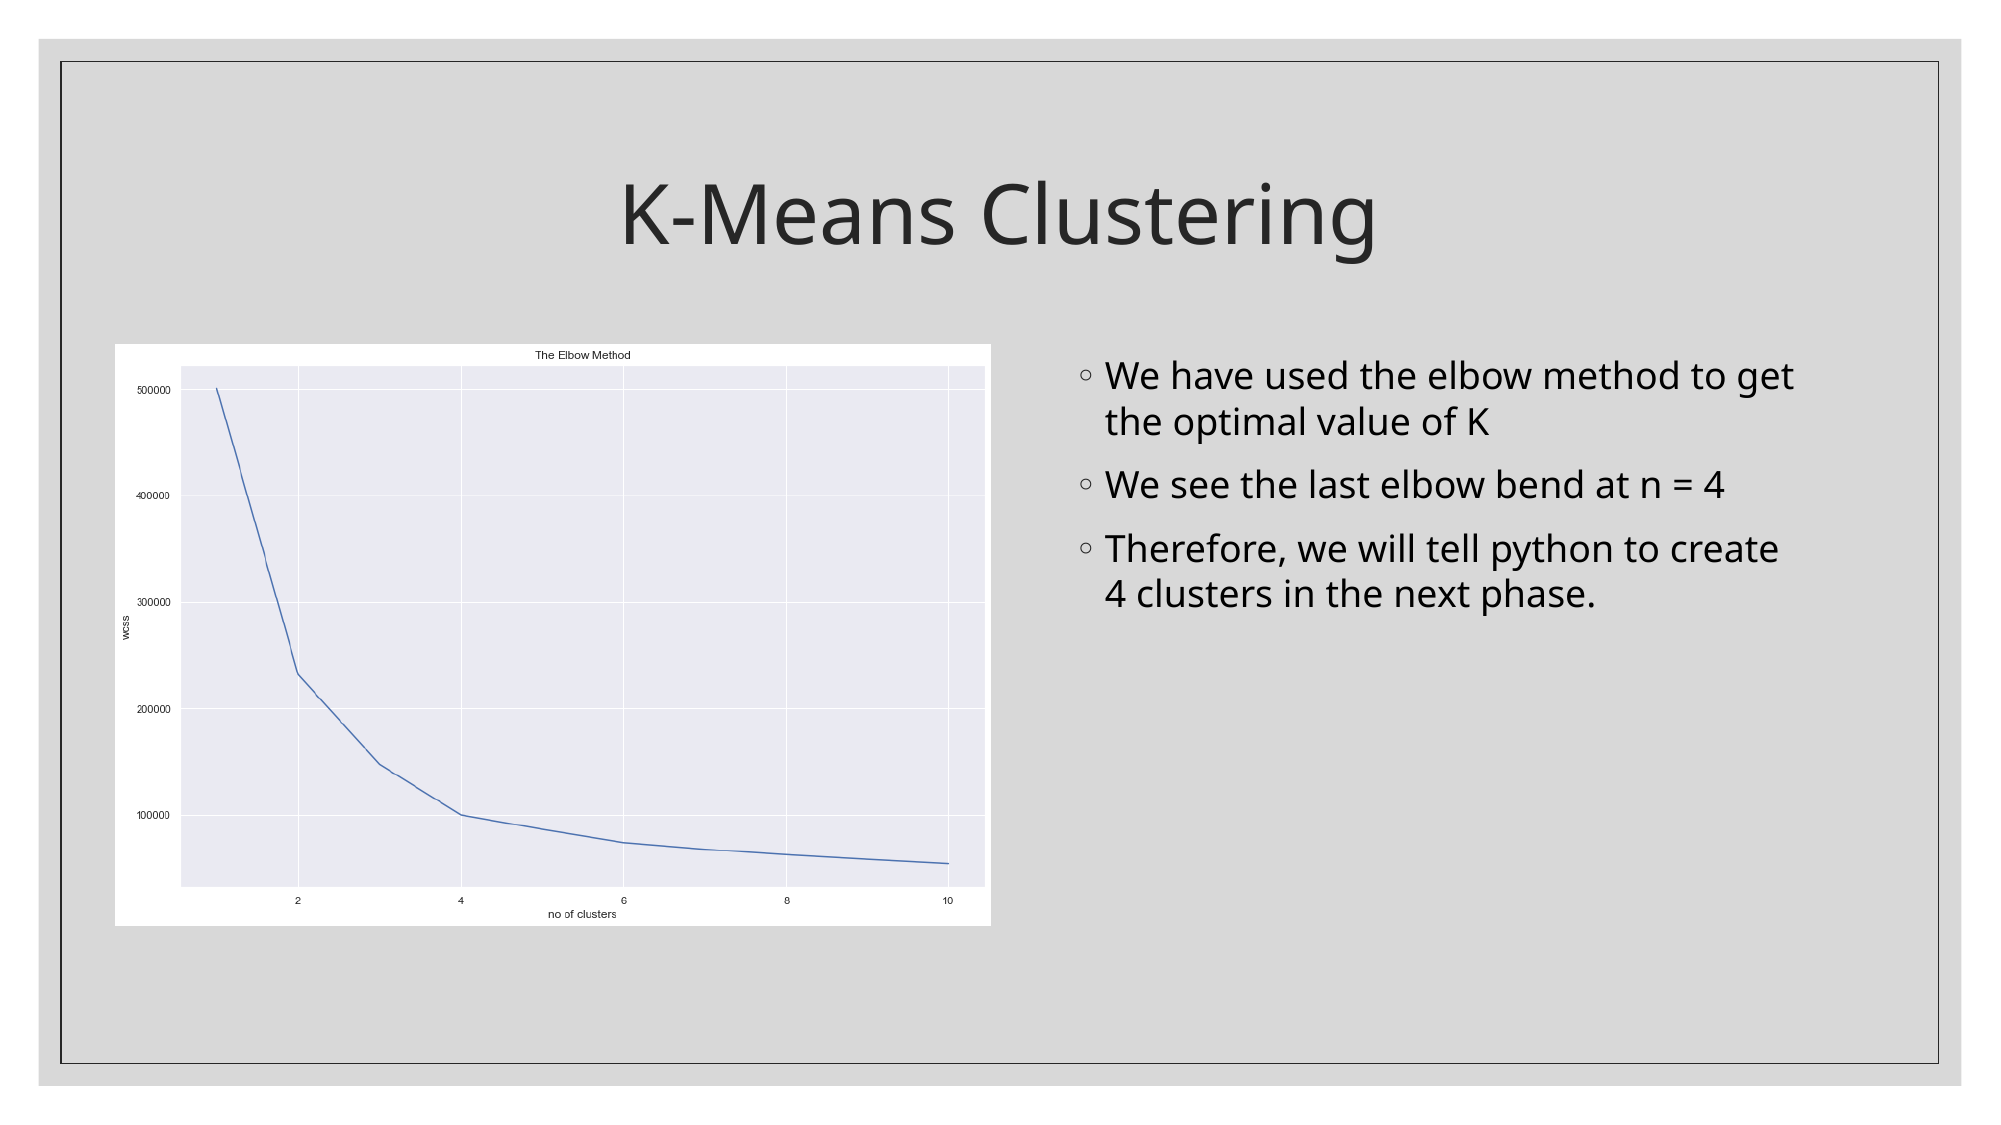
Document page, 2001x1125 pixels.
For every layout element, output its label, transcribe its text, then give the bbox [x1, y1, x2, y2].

title K-Means Clustering [174, 105, 1825, 331]
picture [115, 344, 991, 927]
list We have used the elbow method to get the optimal value of K We see the last elbow bend at n = 4 Therefore, we will tell python to create 4 clusters in the next phase. [1059, 345, 1825, 960]
